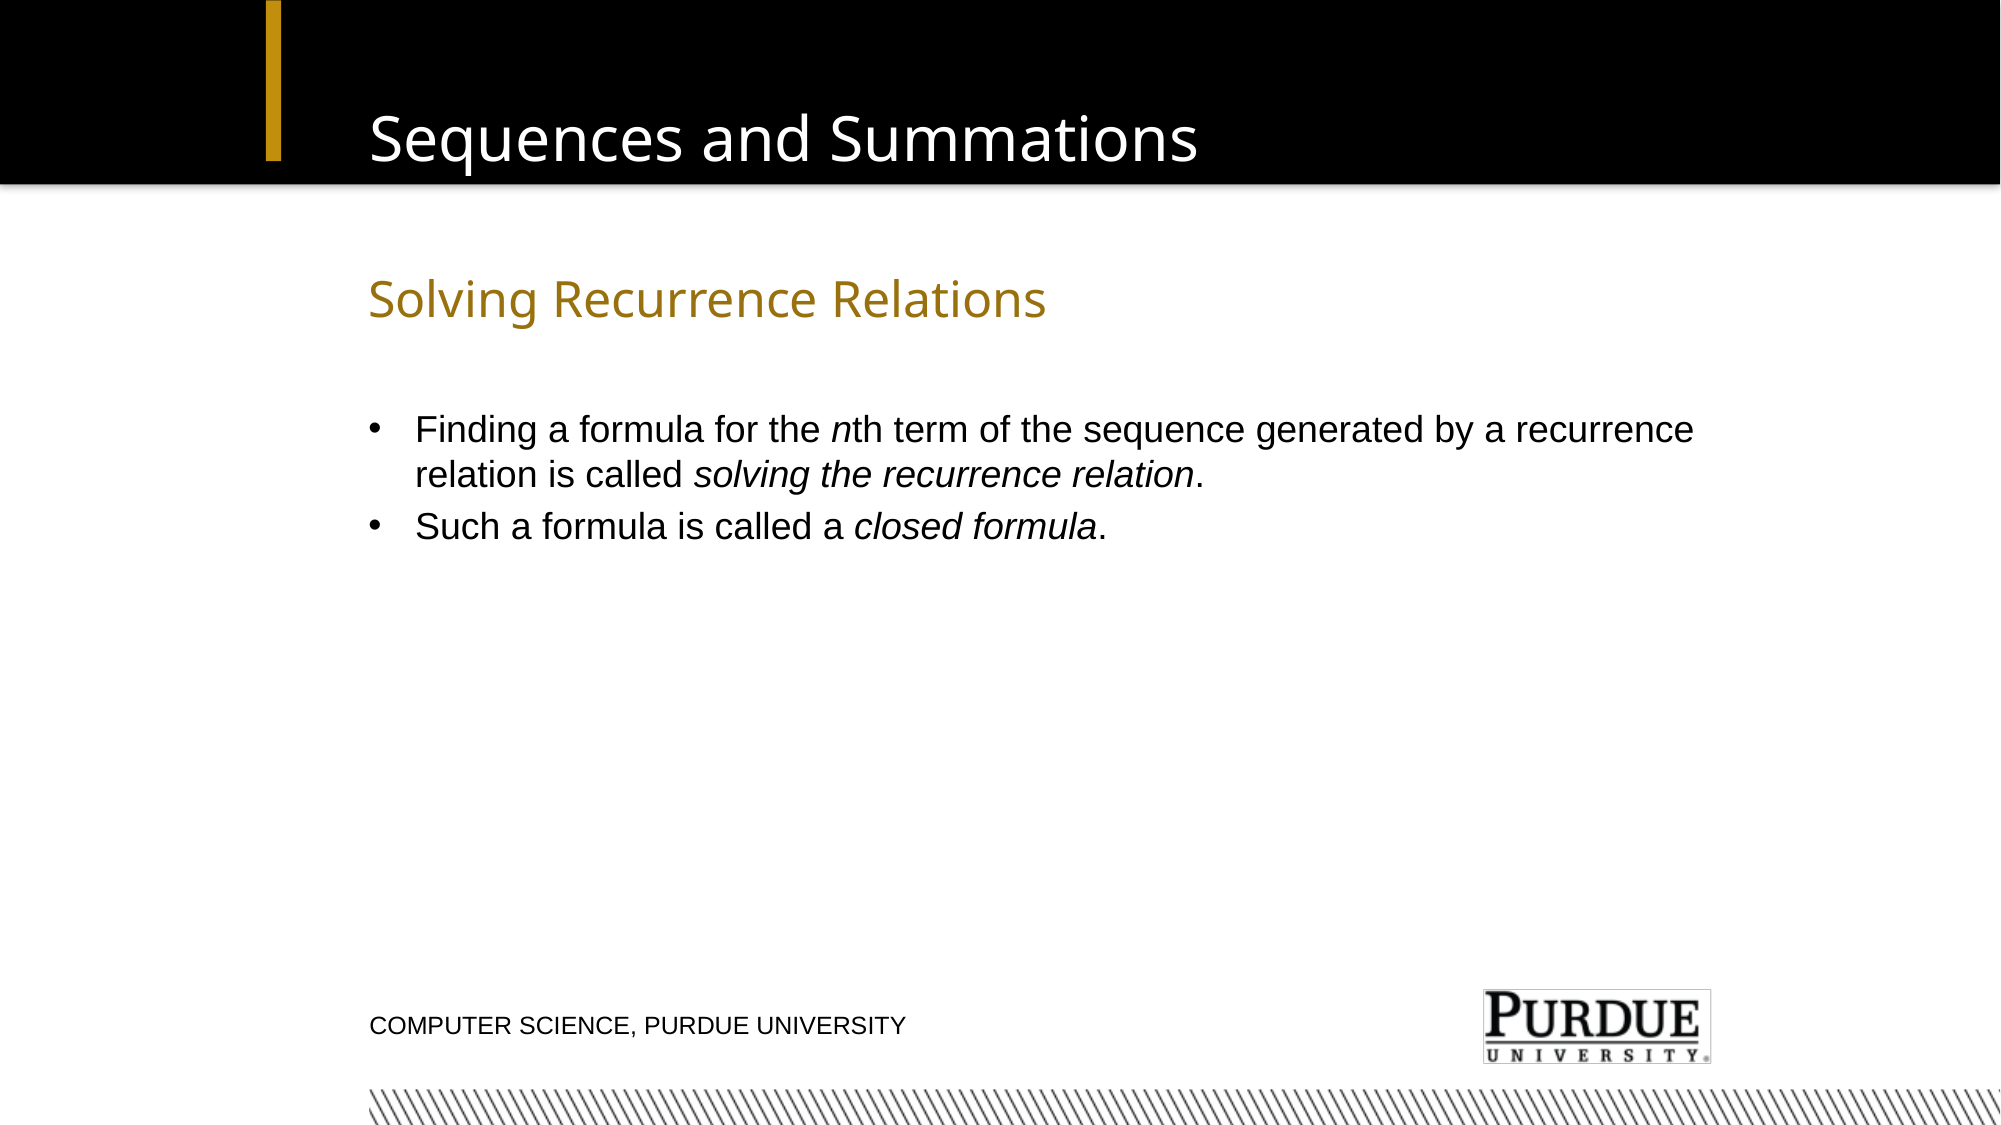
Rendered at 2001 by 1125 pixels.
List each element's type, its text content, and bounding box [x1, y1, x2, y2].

text_box Finding a formula for the nth term of the sequence generated by a recurrence relation is called solving the recurrence relation. Such a formula is called a closed formula. [368, 404, 1719, 1125]
list Solving Recurrence Relations [368, 267, 1704, 337]
title Sequences and Summations [369, 98, 1704, 186]
